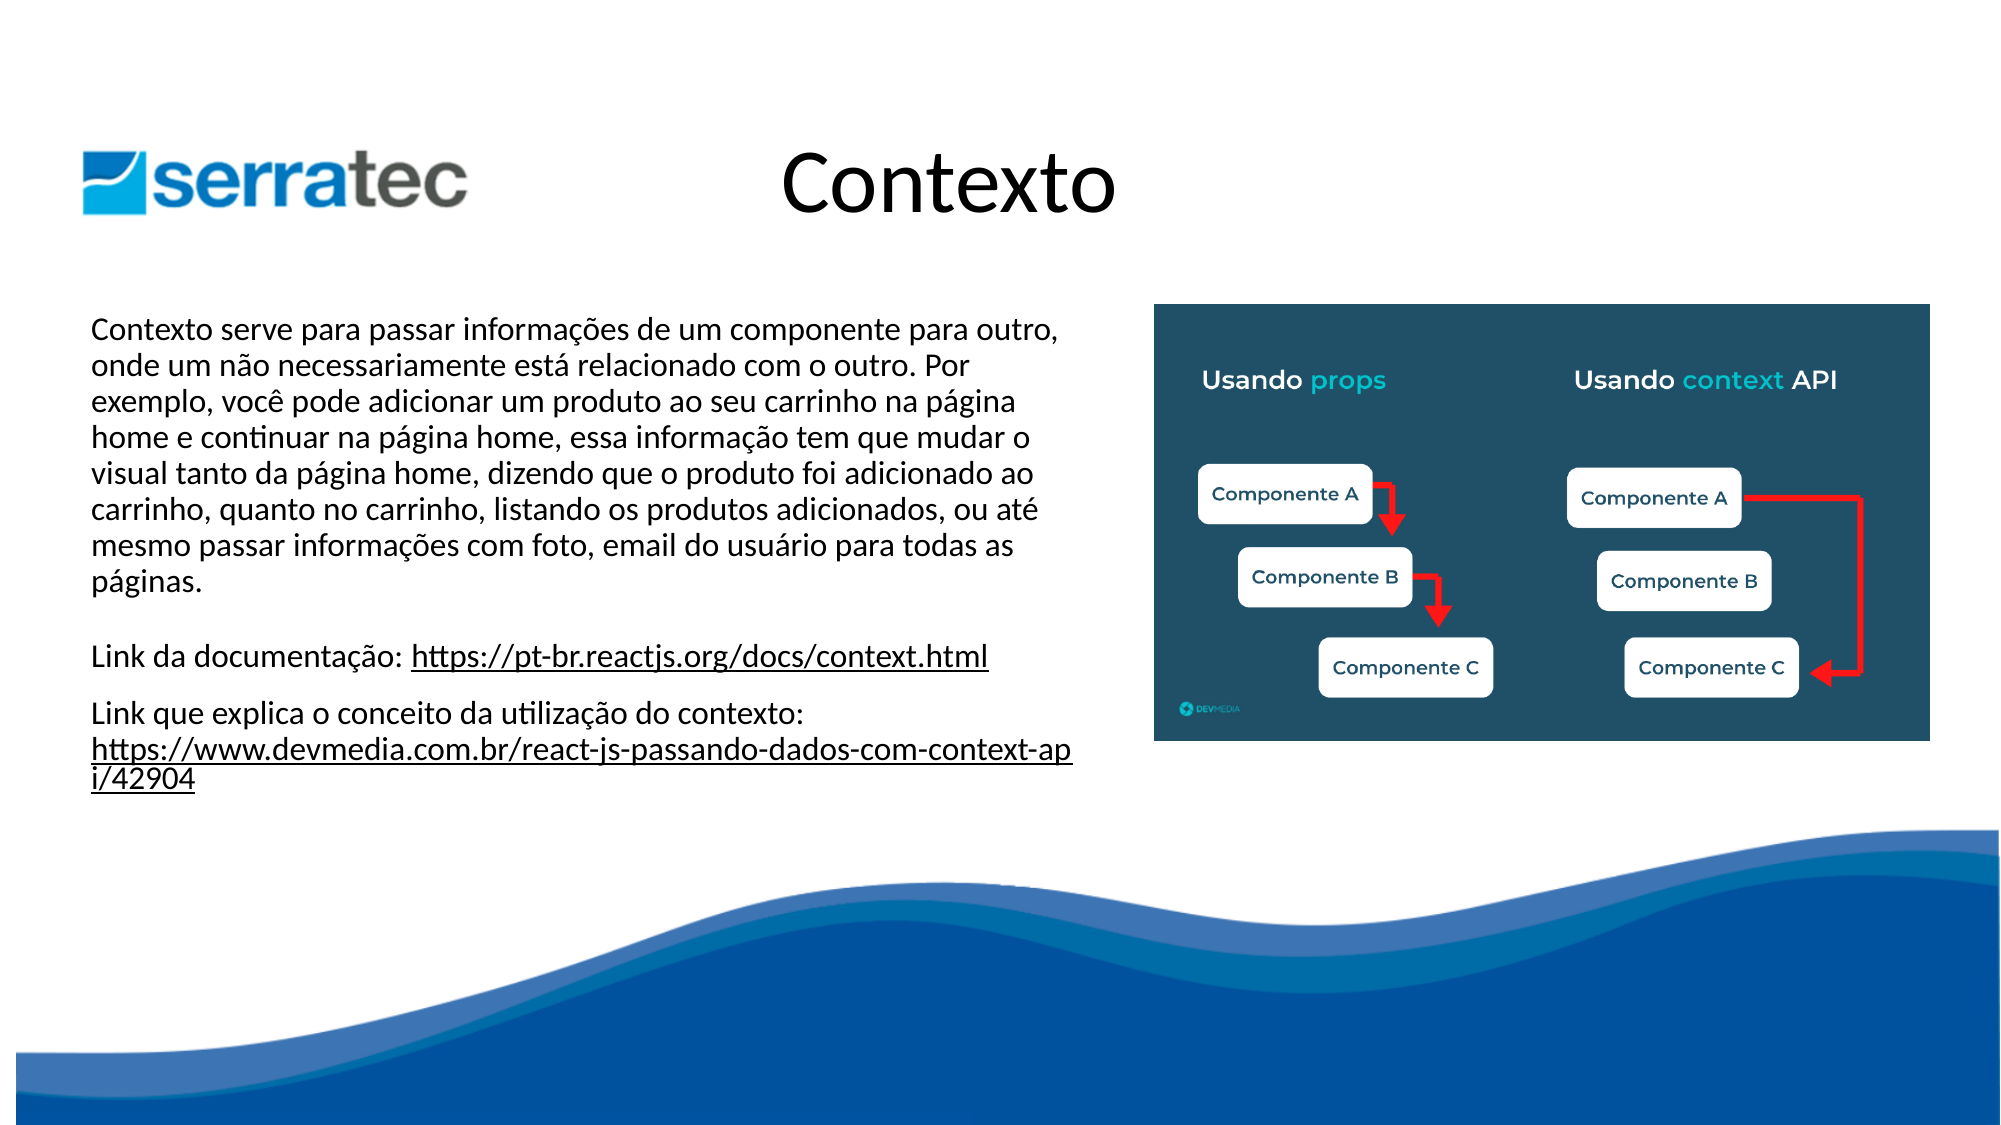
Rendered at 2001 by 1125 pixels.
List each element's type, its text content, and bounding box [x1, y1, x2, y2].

picture [0, 820, 2000, 1125]
picture [1154, 304, 1931, 741]
picture [69, 139, 483, 226]
text_box Contexto serve para passar informações de um componente para outro, onde um não necessariamente está relacionado com o outro. Por exemplo, você pode adicionar um produto ao seu carrinho na página home e continuar na página home, essa informação tem que mudar o visual tanto da página home, dizendo que o produto foi adicionado ao carrinho, quanto no carrinho, listando os produtos adicionados, ou até mesmo passar informações com foto, email do usuário para todas as páginas. Link da documentação: https://pt-br.reactjs.org/docs/context.html Link que explica o conceito da utilização do contexto: https://www.devmedia.com.br/react-js-passando-dados-com-context-api/42904 [70, 304, 1091, 776]
title Contexto [765, 98, 1235, 267]
